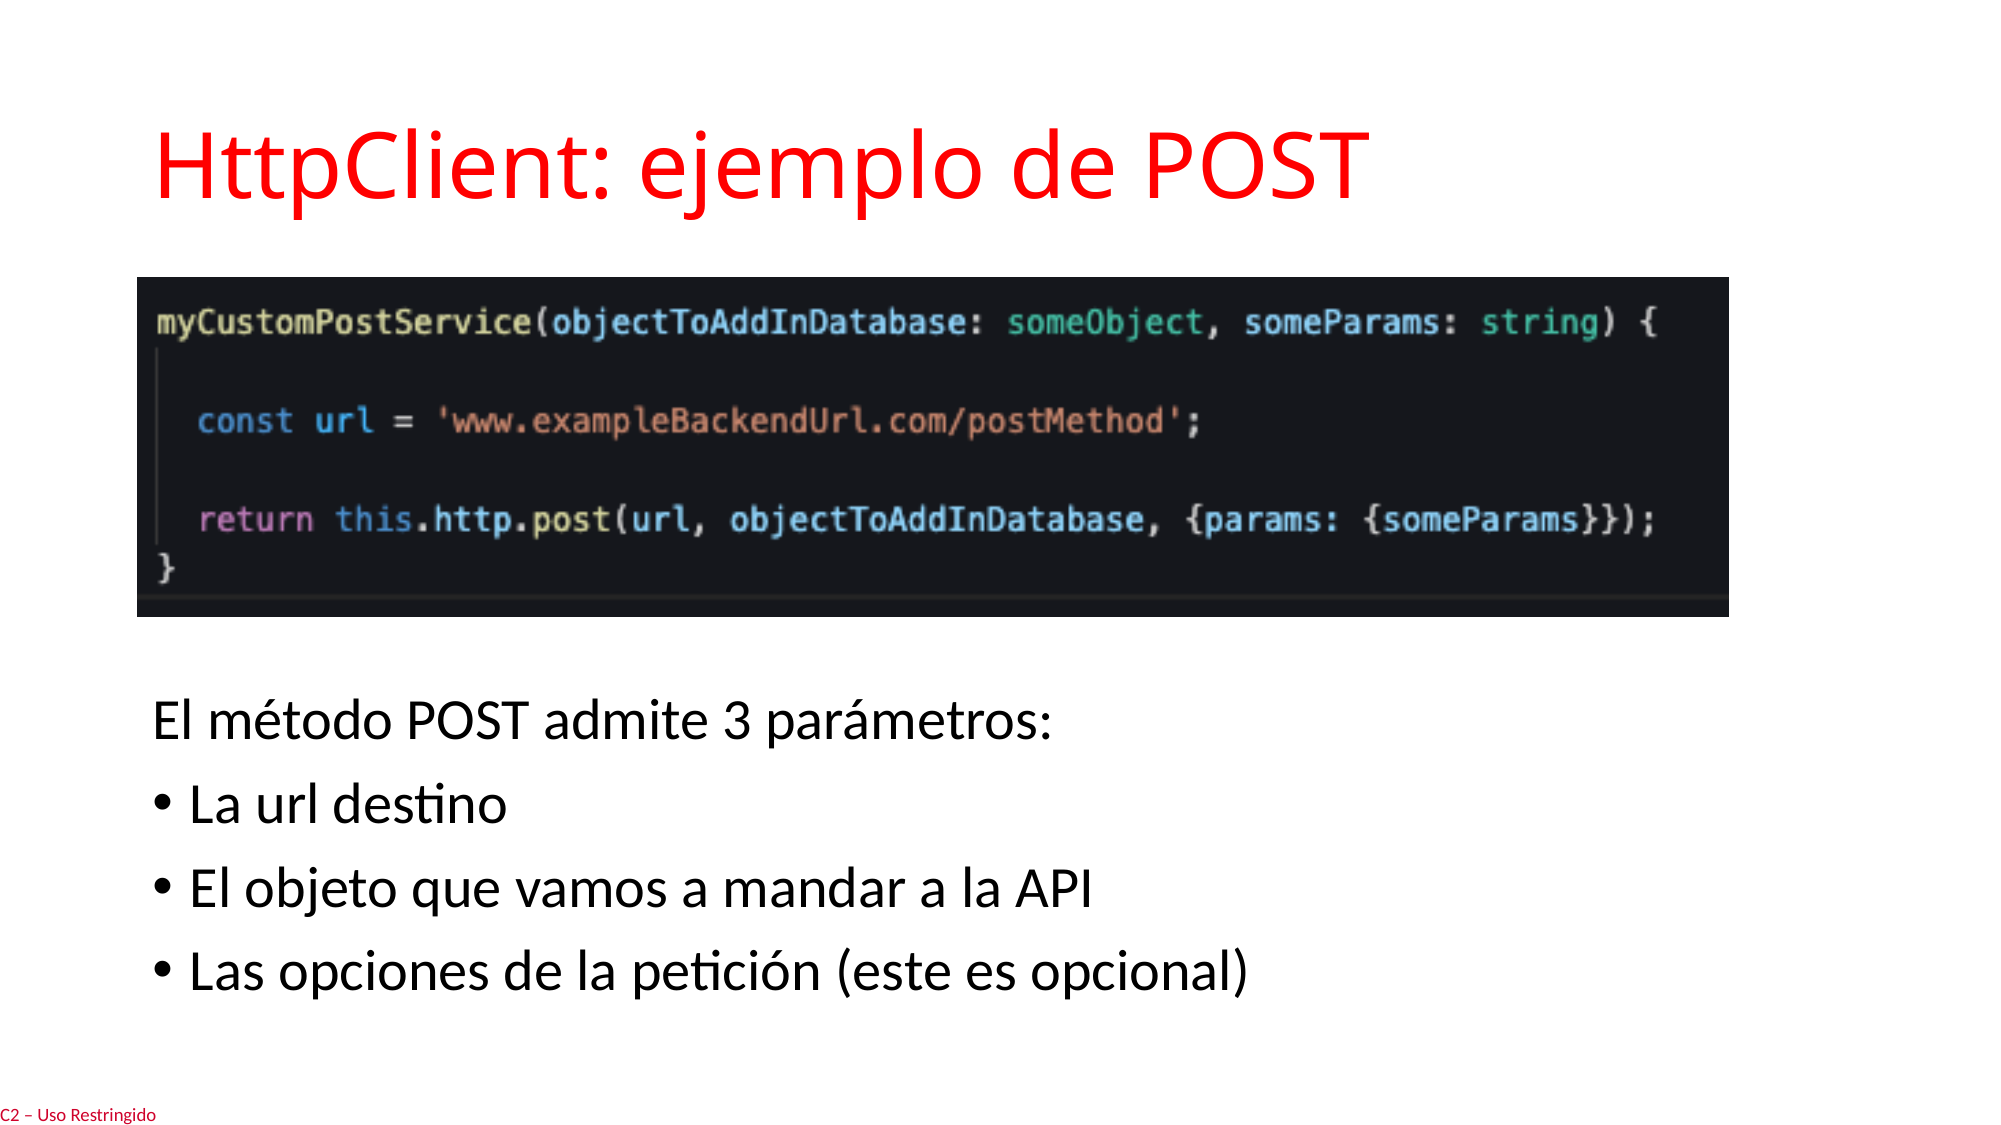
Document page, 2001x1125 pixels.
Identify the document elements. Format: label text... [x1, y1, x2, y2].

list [137, 277, 1729, 617]
text_box El método POST admite 3 parámetros: La url destino El objeto que vamos a mandar a la API Las opciones de la petición (este es opcional) [137, 682, 1729, 1093]
title HttpClient: ejemplo de POST [137, 59, 1863, 278]
